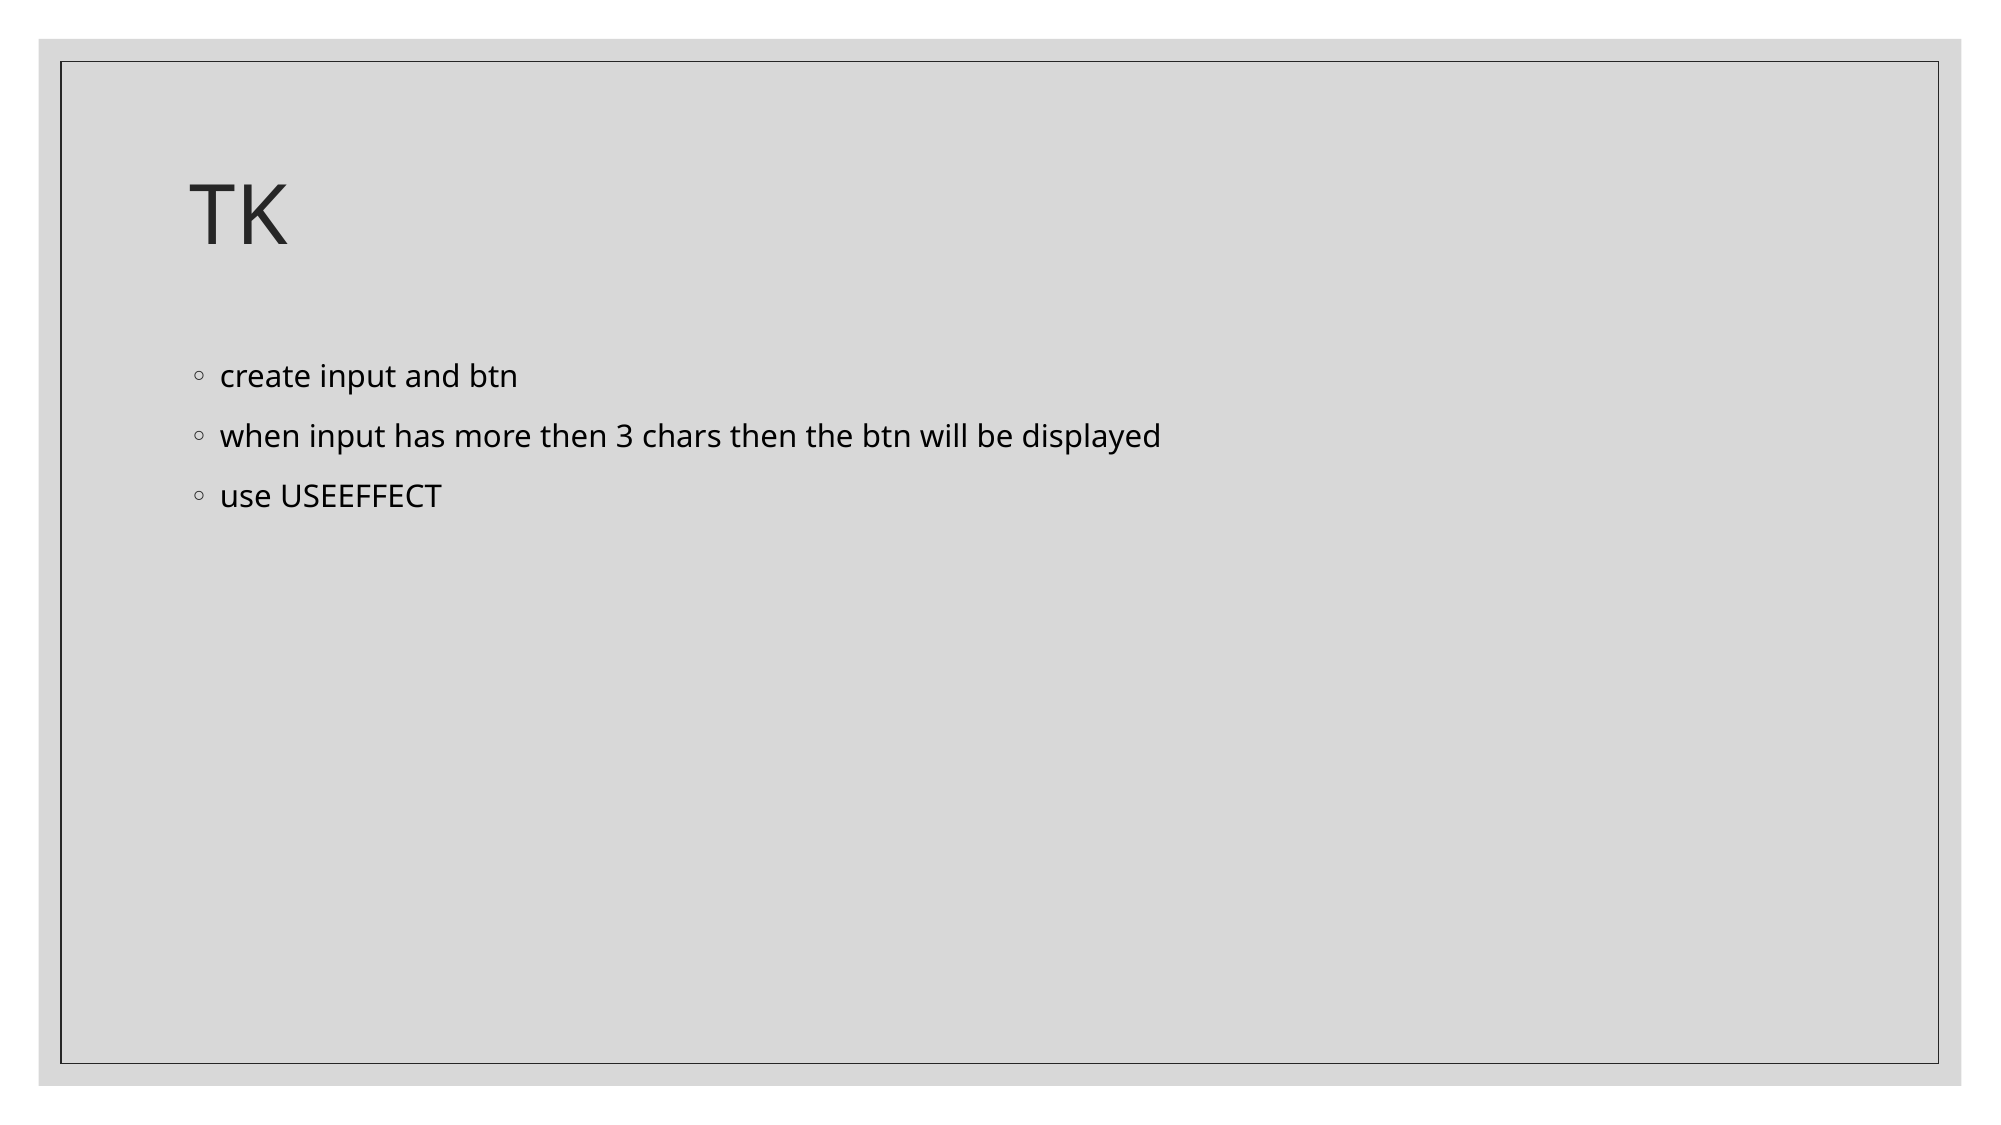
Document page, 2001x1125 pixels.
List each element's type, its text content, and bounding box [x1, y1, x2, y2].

title TK [174, 105, 1825, 331]
list create input and btn when input has more then 3 chars then the btn will be displayed use USEEFFECT [174, 345, 1825, 977]
